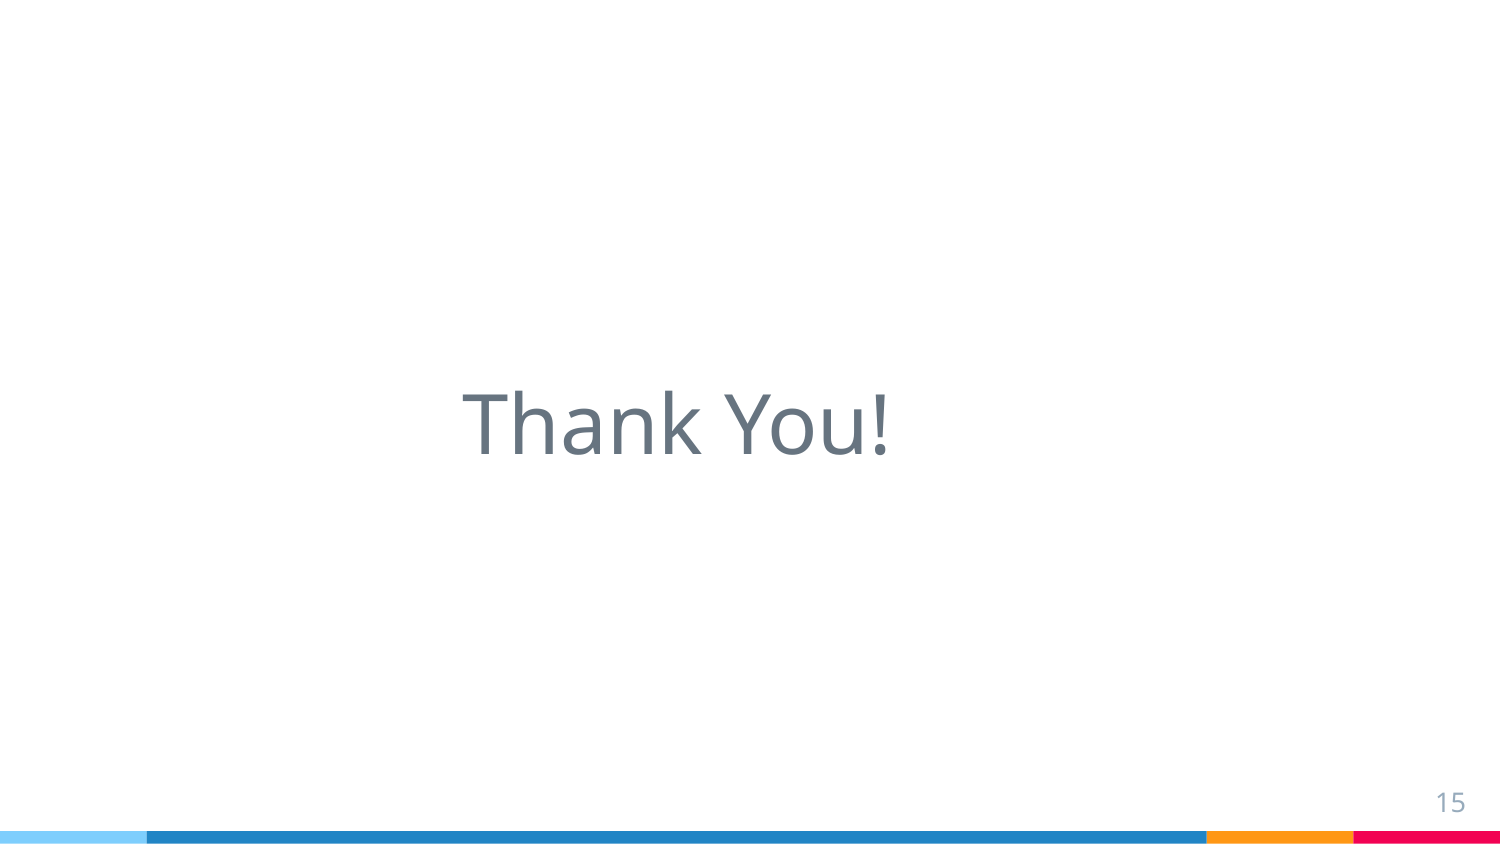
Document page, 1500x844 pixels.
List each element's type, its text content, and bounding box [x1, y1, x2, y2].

slide_number 15 [1391, 770, 1482, 822]
text_box Thank You! [282, 363, 1073, 479]
